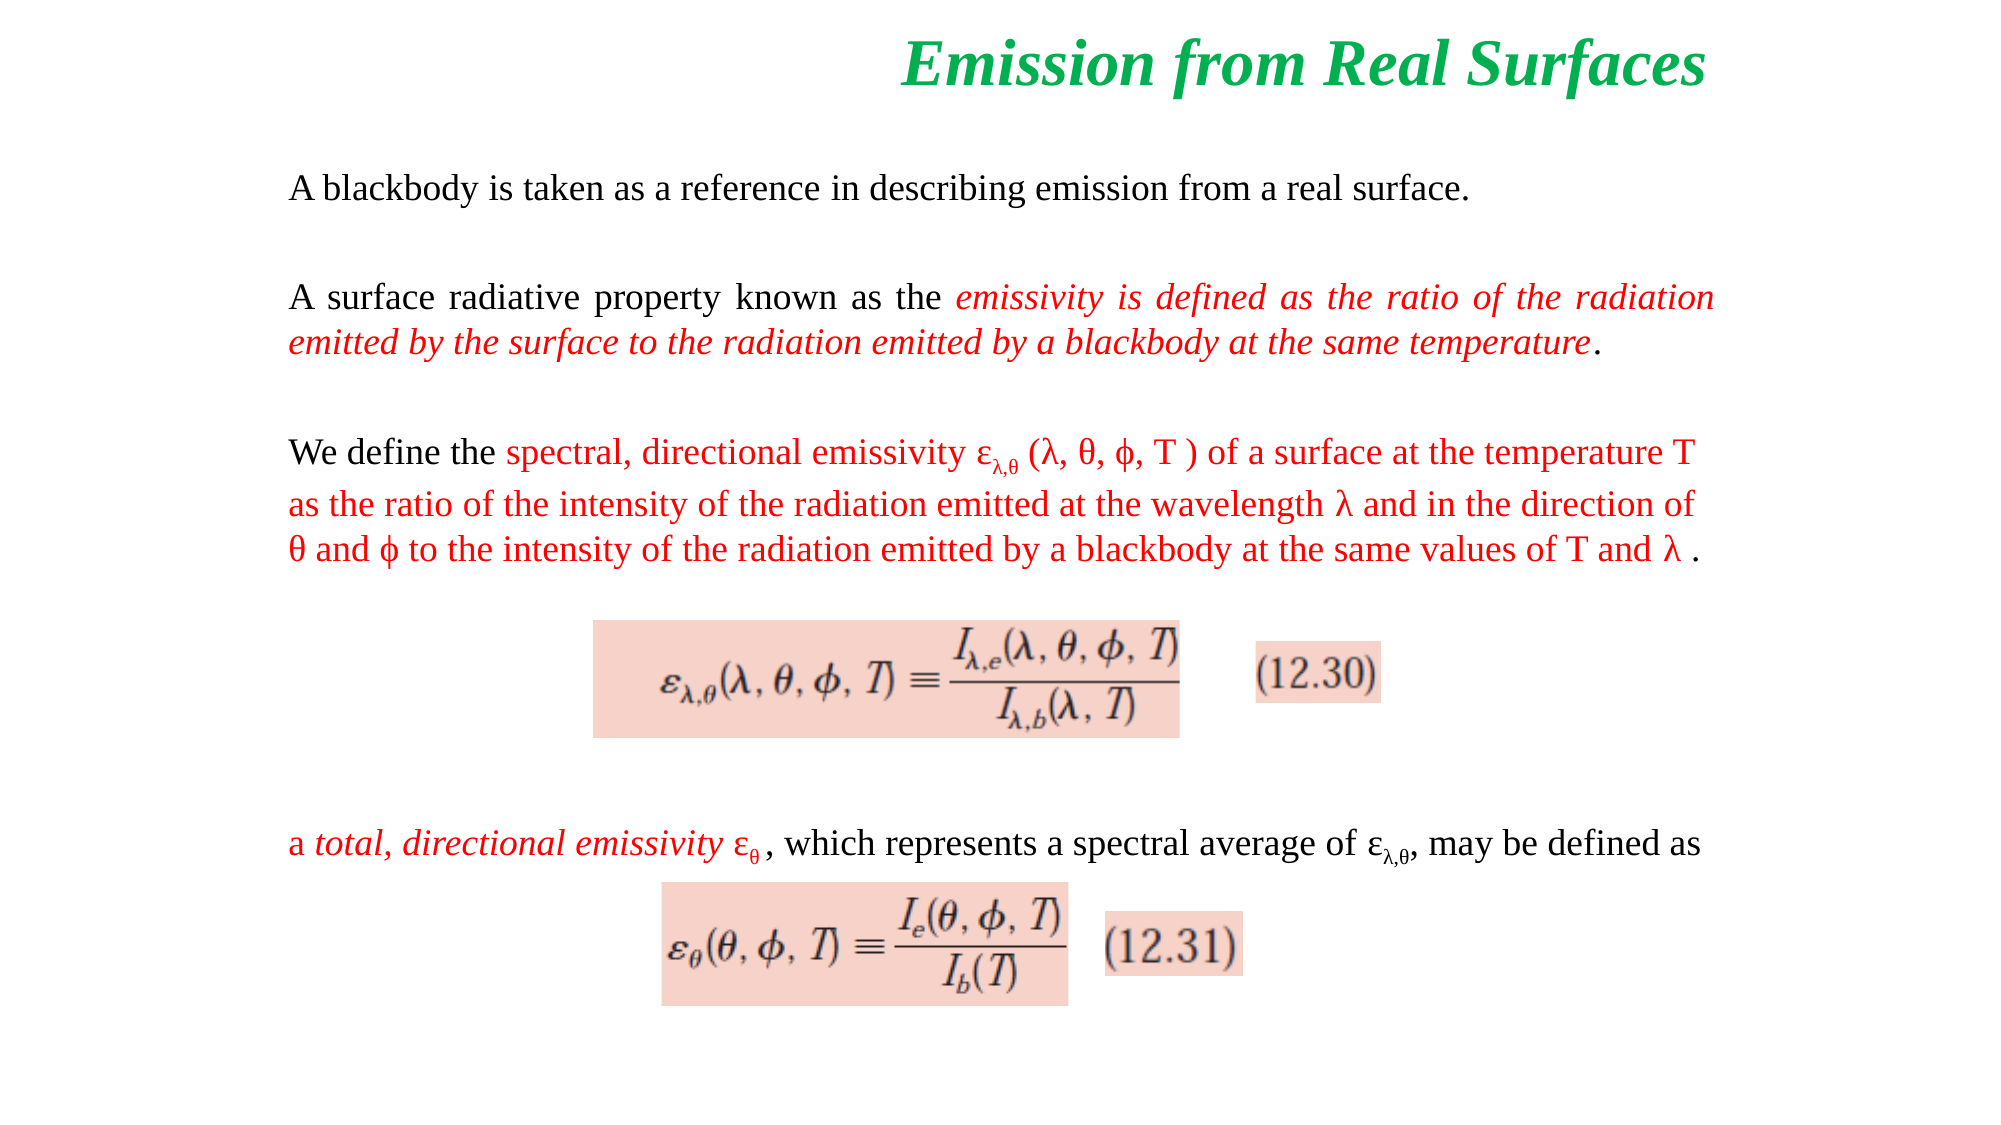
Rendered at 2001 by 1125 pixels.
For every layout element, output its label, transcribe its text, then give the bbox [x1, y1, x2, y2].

text_box A blackbody is taken as a reference in describing emission from a real surface. [273, 155, 1663, 216]
picture [661, 882, 1069, 1006]
picture [1255, 641, 1381, 703]
text_box a total, directional emissivity εθ , which represents a spectral average of ελ,θ, may be defined as [273, 810, 1731, 877]
text_box Emission from Real Surfaces [886, 11, 1750, 106]
text_box A surface radiative property known as the emissivity is defined as the ratio of the radiation emitted by the surface to the radiation emitted by a blackbody at the same temperature. [273, 265, 1731, 370]
text_box We define the spectral, directional emissivity ελ,θ (λ, θ, ϕ, T ) of a surface at the temperature T as the ratio of the intensity of the radiation emitted at the wavelength λ and in the direction of θ and ϕ to the intensity of the radiation emitted by a blackbody at the same values of T and λ . [273, 419, 1731, 576]
picture [1105, 911, 1243, 976]
picture [592, 620, 1180, 738]
